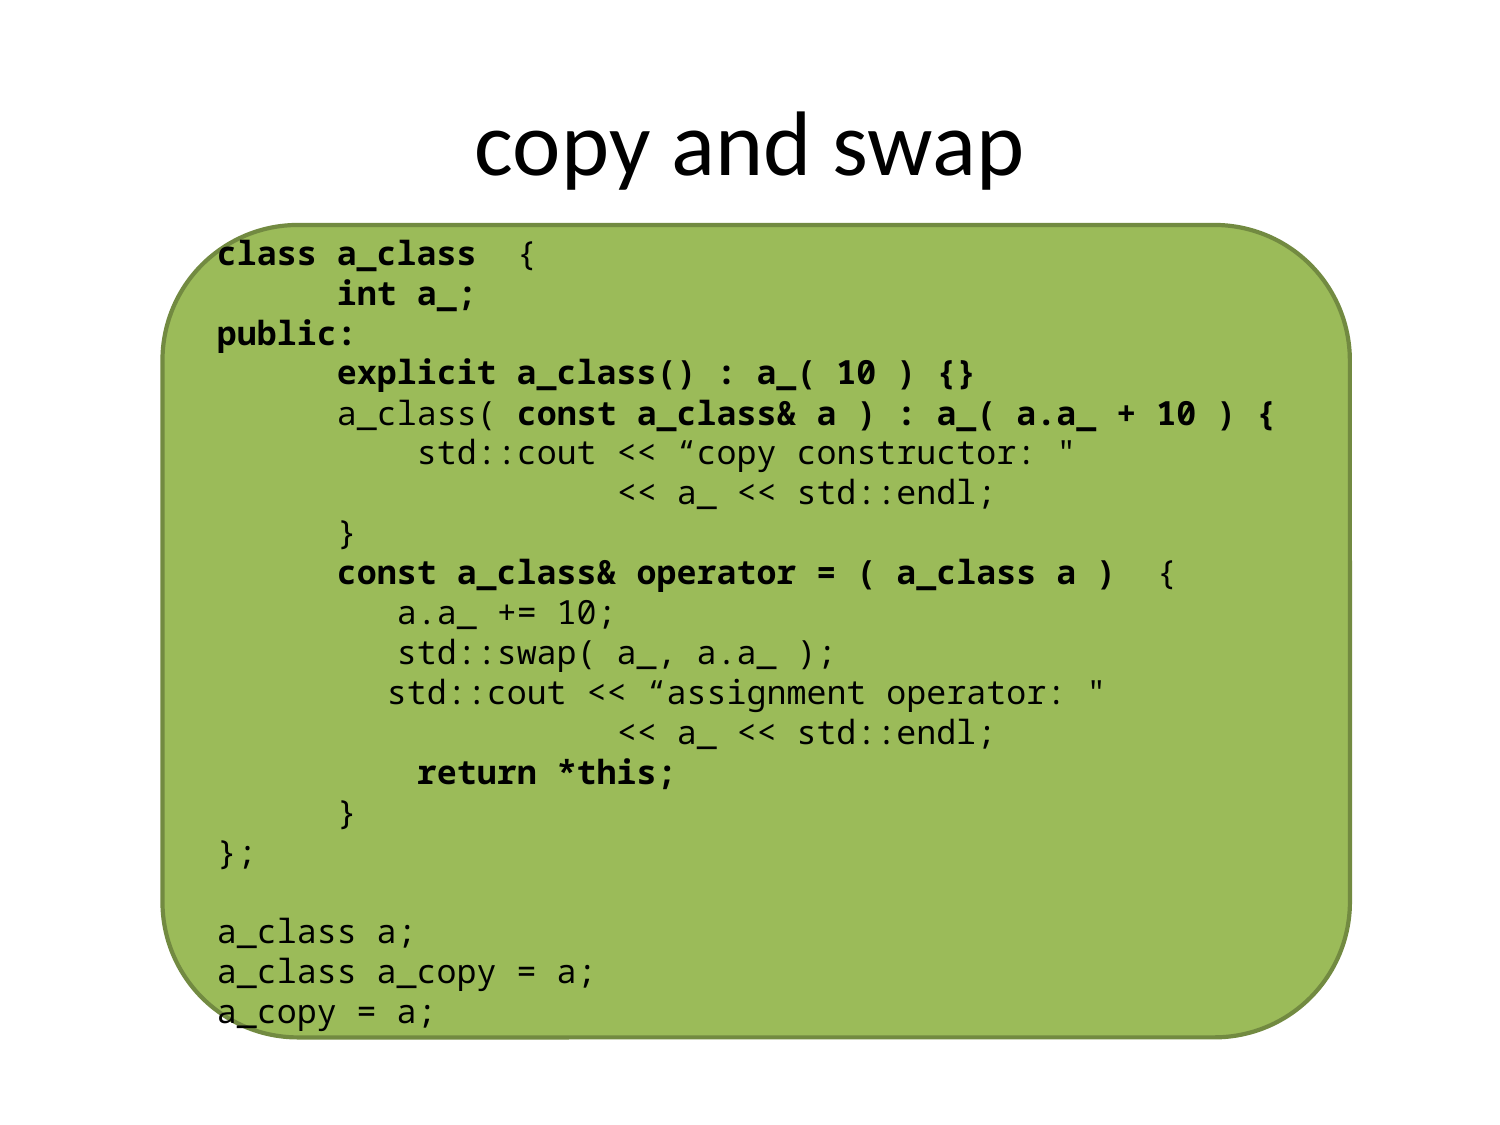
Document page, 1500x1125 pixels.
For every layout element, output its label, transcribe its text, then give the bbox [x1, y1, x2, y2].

text_box class a_class { int a_; public: explicit a_class() : a_( 10 ) {} a_class( const a_class& a ) : a_( a.a_ + 10 ) { std::cout << “copy constructor: " << a_ << std::endl; } const a_class& operator = ( a_class a ) { a.a_ += 10; std::swap( a_, a.a_ ); std::cout << “assignment operator: " << a_ << std::endl; return *this; } }; a_class a; a_class a_copy = a; a_copy = a; [160, 222, 1353, 1040]
title copy and swap [75, 45, 1425, 233]
